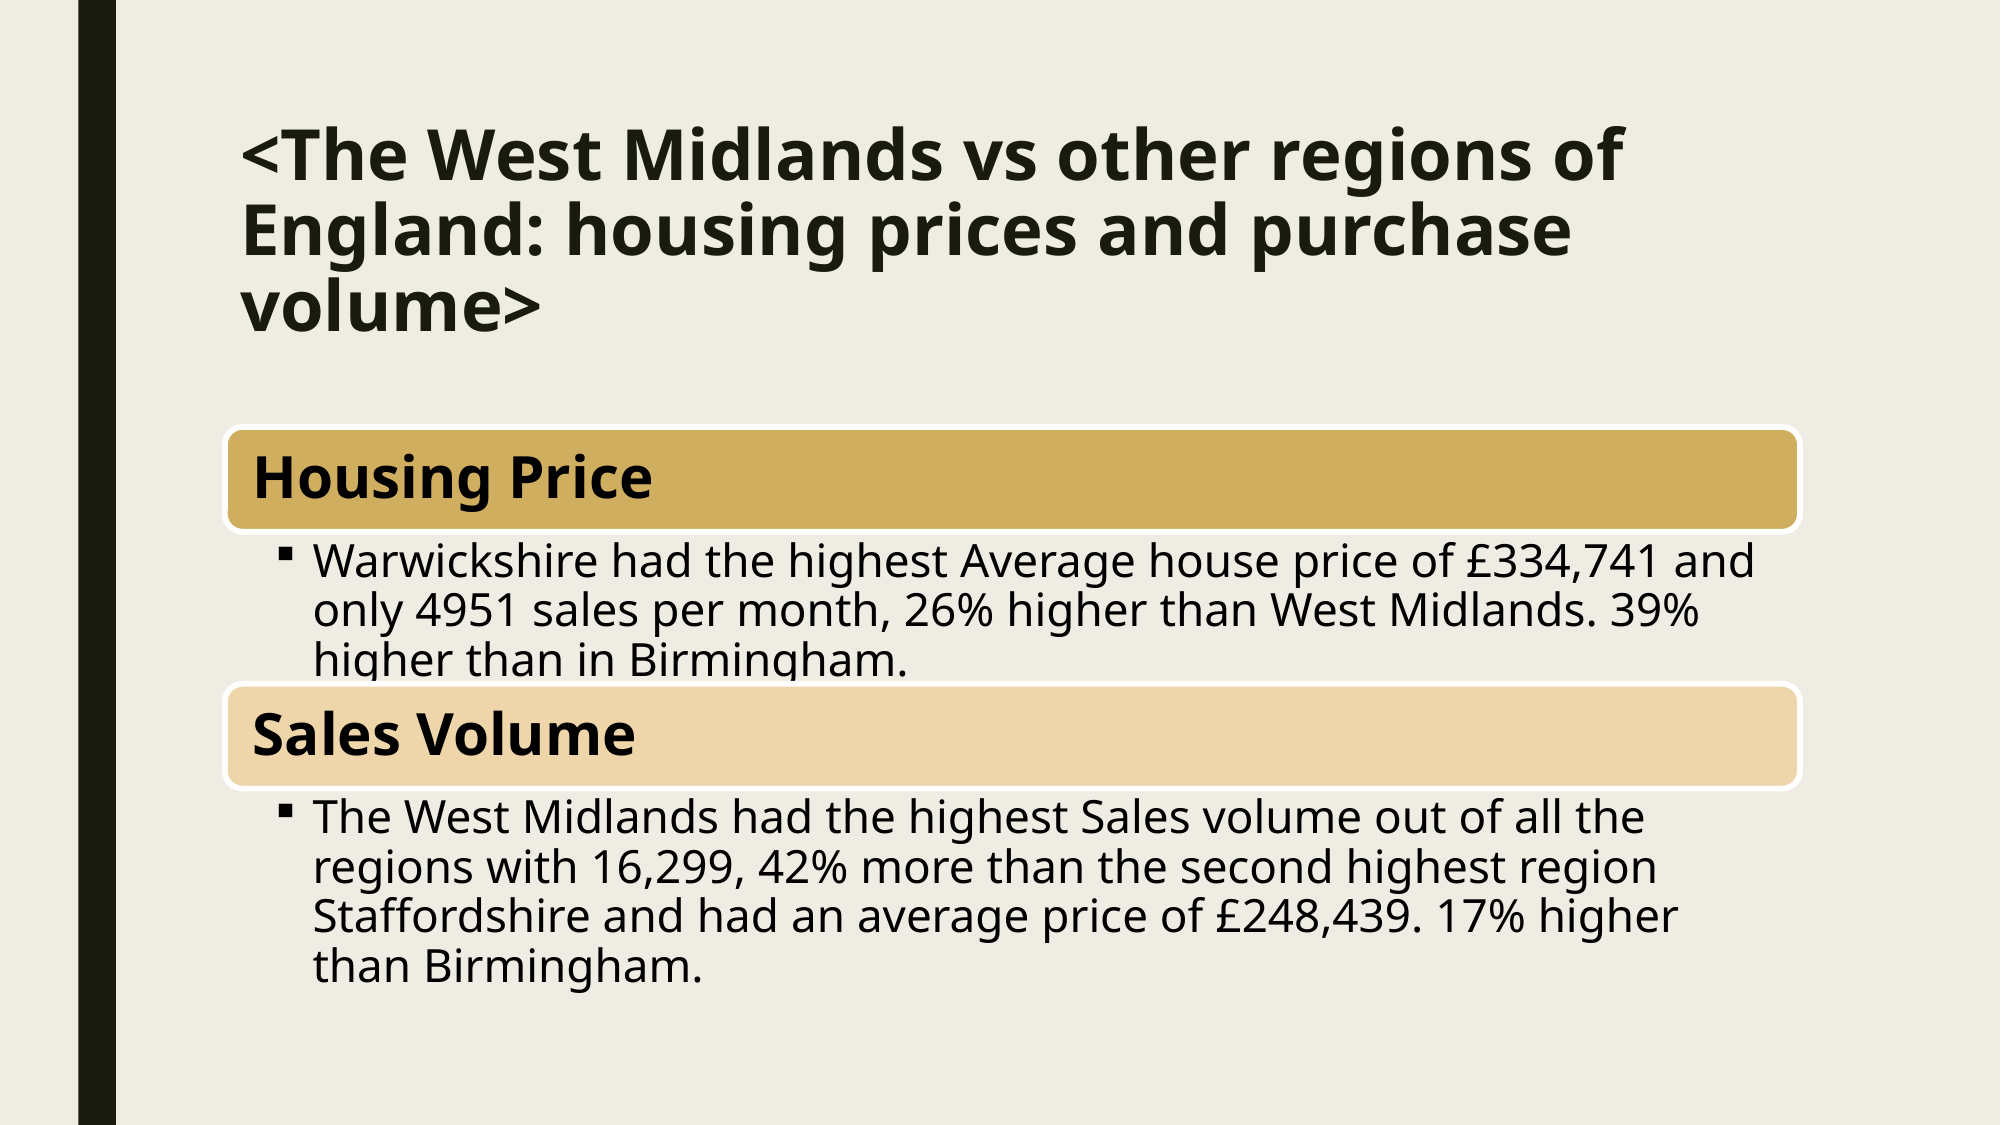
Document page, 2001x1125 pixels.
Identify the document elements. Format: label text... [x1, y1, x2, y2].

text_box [224, 426, 1800, 942]
title <The West Midlands vs other regions of England: housing prices and purchase volume> [225, 112, 1800, 357]
